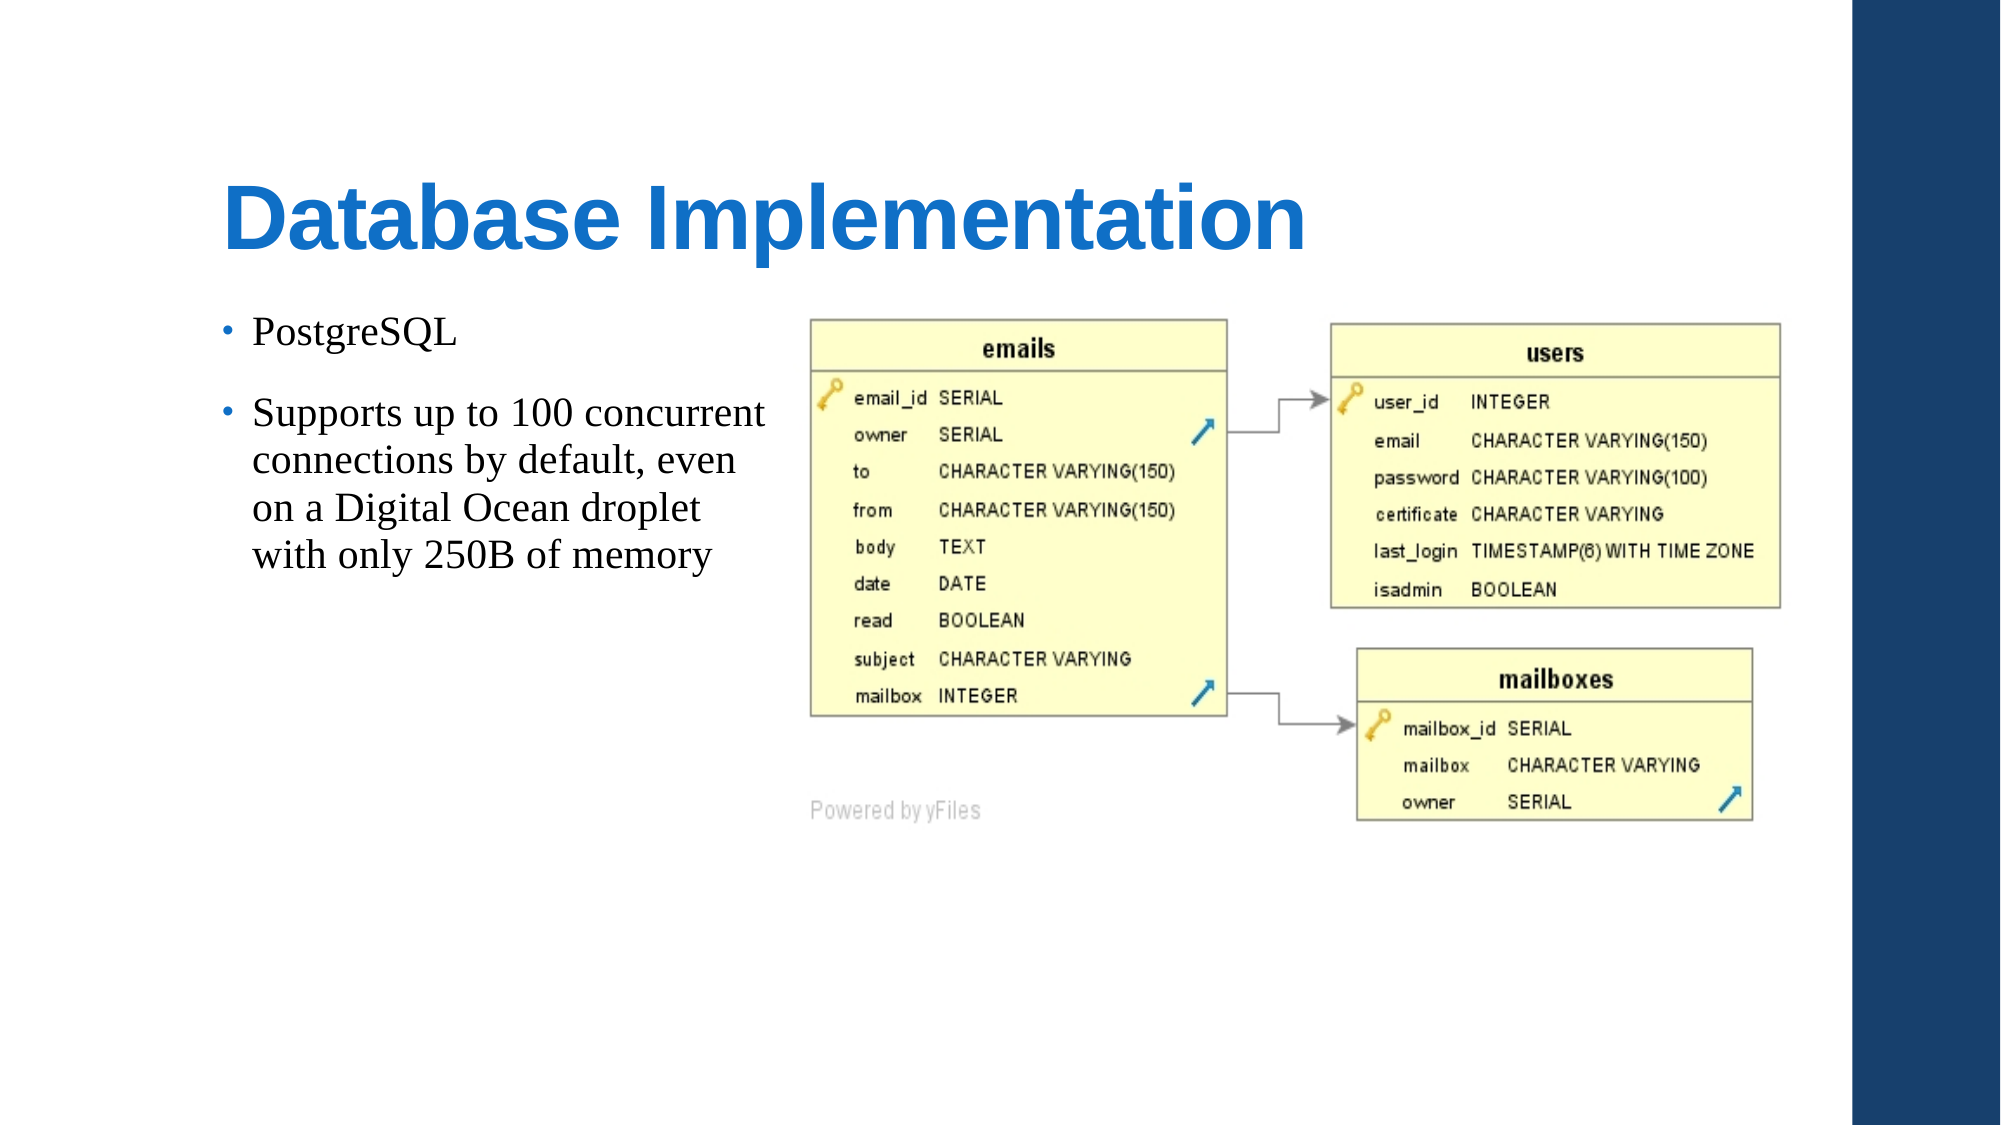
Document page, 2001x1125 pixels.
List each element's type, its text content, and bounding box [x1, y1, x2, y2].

list PostgreSQL Supports up to 100 concurrent connections by default, even on a Digital Ocean droplet with only 250B of memory [206, 299, 794, 1014]
picture [793, 298, 1798, 844]
title Database Implementation [206, 43, 1797, 278]
